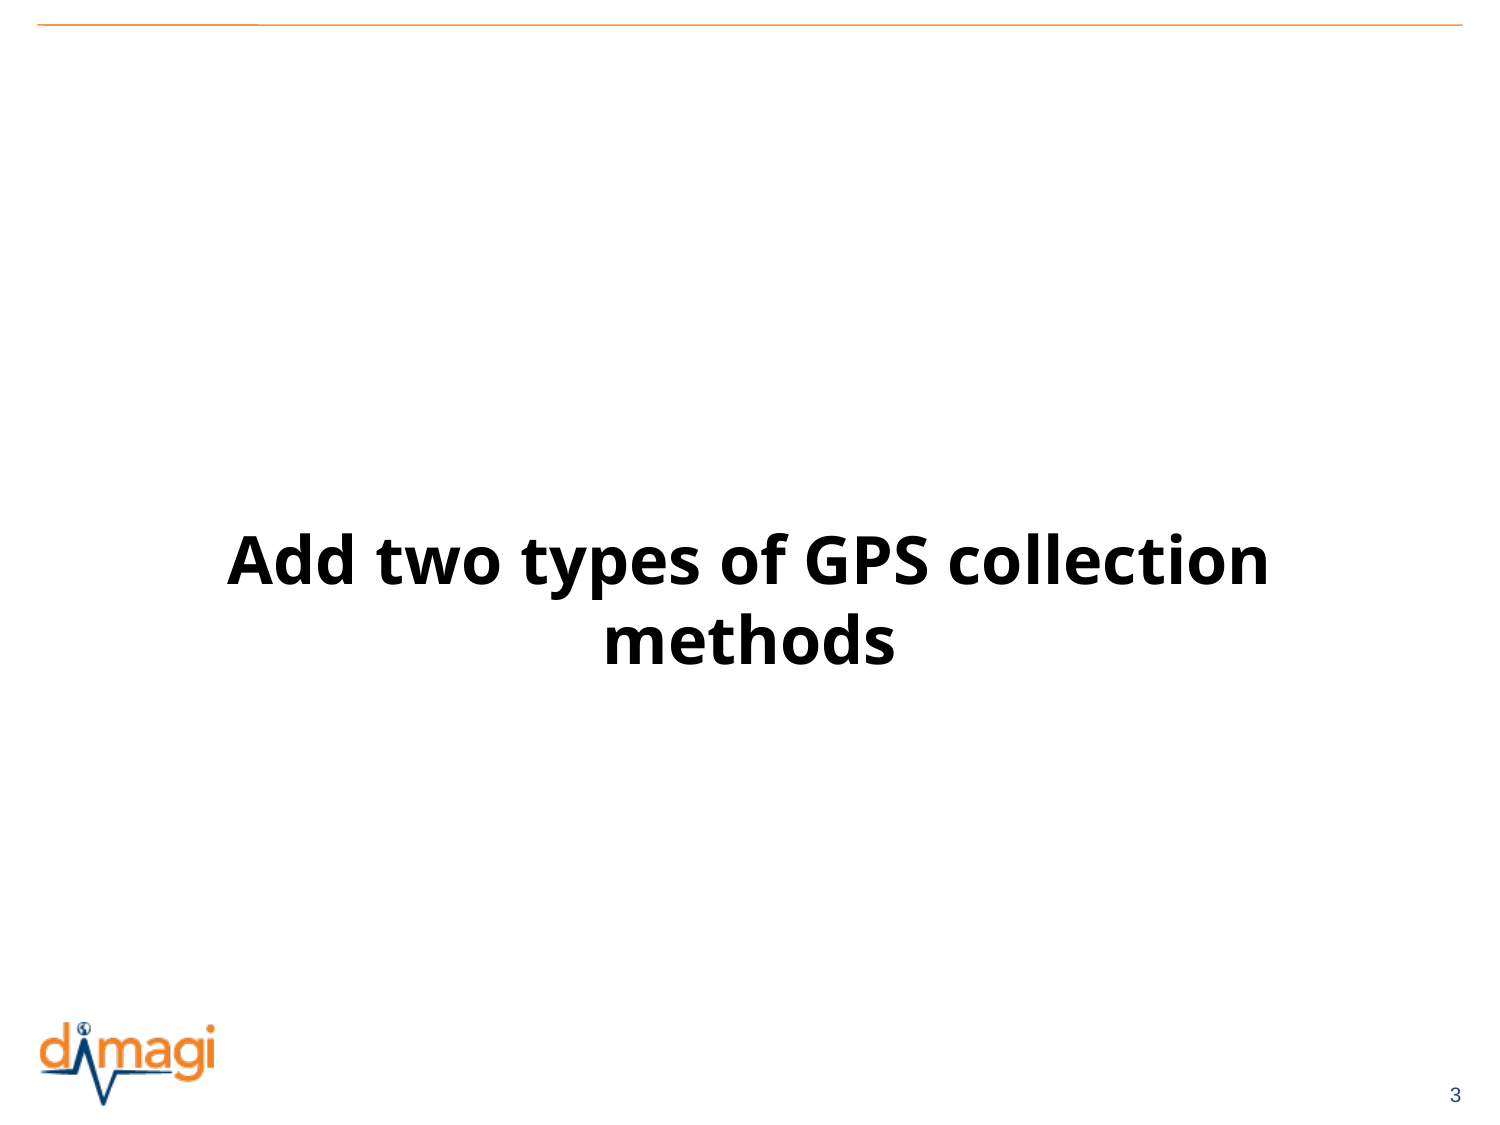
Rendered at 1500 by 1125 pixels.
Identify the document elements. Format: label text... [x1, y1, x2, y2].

picture [17, 1009, 234, 1110]
title Add two types of GPS collection methods [74, 560, 1426, 636]
